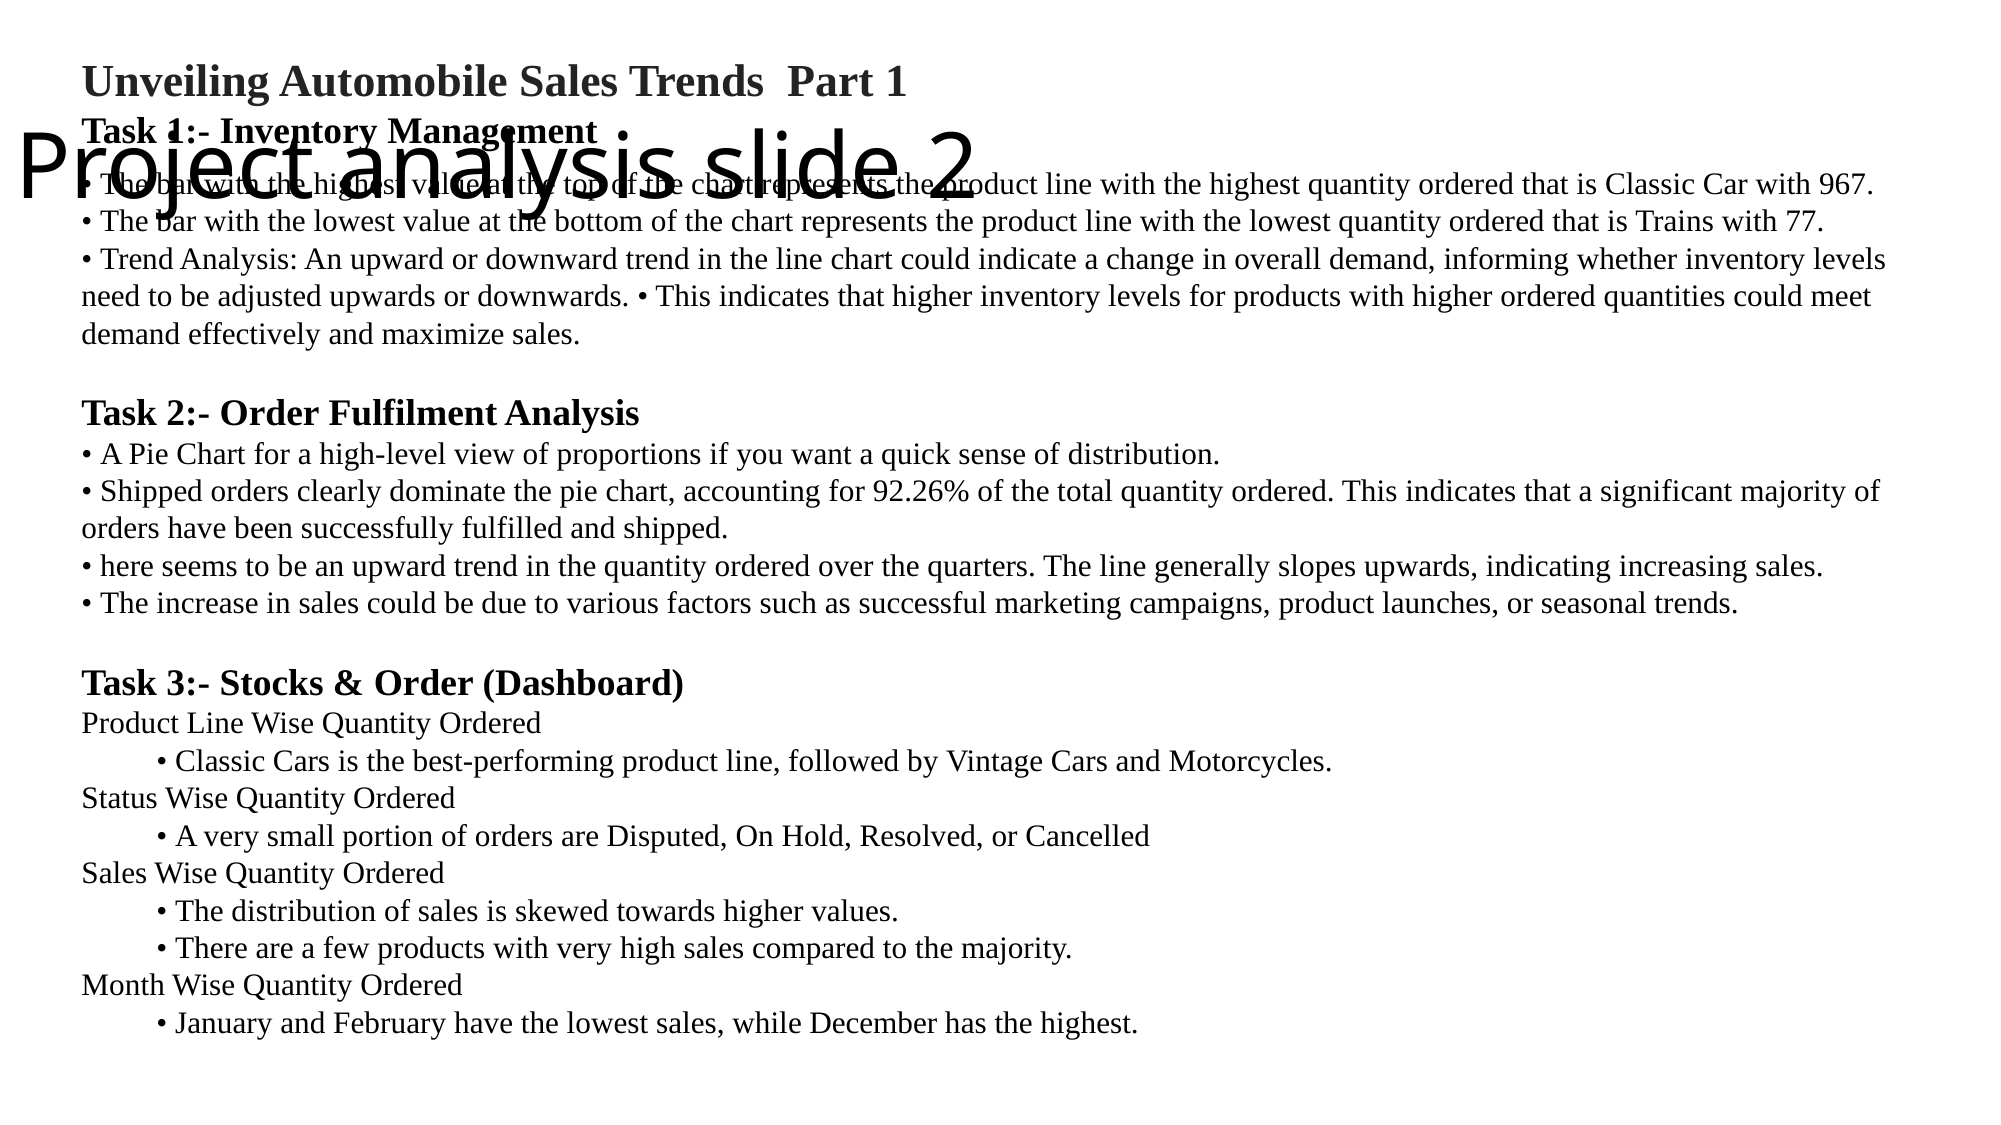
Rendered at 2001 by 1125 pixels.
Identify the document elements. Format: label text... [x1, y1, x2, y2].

title Project analysis slide 2 [0, 59, 66, 278]
text_box Unveiling Automobile Sales Trends Part 1 Task 1:- Inventory Management • The bar with the highest value at the top of the chart represents the product line with the highest quantity ordered that is Classic Car with 967. • The bar with the lowest value at the bottom of the chart represents the product line with the lowest quantity ordered that is Trains with 77. • Trend Analysis: An upward or downward trend in the line chart could indicate a change in overall demand, informing whether inventory levels need to be adjusted upwards or downwards. • This indicates that higher inventory levels for products with higher ordered quantities could meet demand effectively and maximize sales. Task 2:- Order Fulfilment Analysis • A Pie Chart for a high-level view of proportions if you want a quick sense of distribution. • Shipped orders clearly dominate the pie chart, accounting for 92.26% of the total quantity ordered. This indicates that a significant majority of orders have been successfully fulfilled and shipped. • here seems to be an upward trend in the quantity ordered over the quarters. The line generally slopes upwards, indicating increasing sales. • The increase in sales could be due to various factors such as successful marketing campaigns, product launches, or seasonal trends. Task 3:- Stocks & Order (Dashboard) Product Line Wise Quantity Ordered • Classic Cars is the best-performing product line, followed by Vintage Cars and Motorcycles. Status Wise Quantity Ordered • A very small portion of orders are Disputed, On Hold, Resolved, or Cancelled Sales Wise Quantity Ordered • The distribution of sales is skewed towards higher values. • There are a few products with very high sales compared to the majority. Month Wise Quantity Ordered • January and February have the lowest sales, while December has the highest. [66, 43, 1946, 1047]
